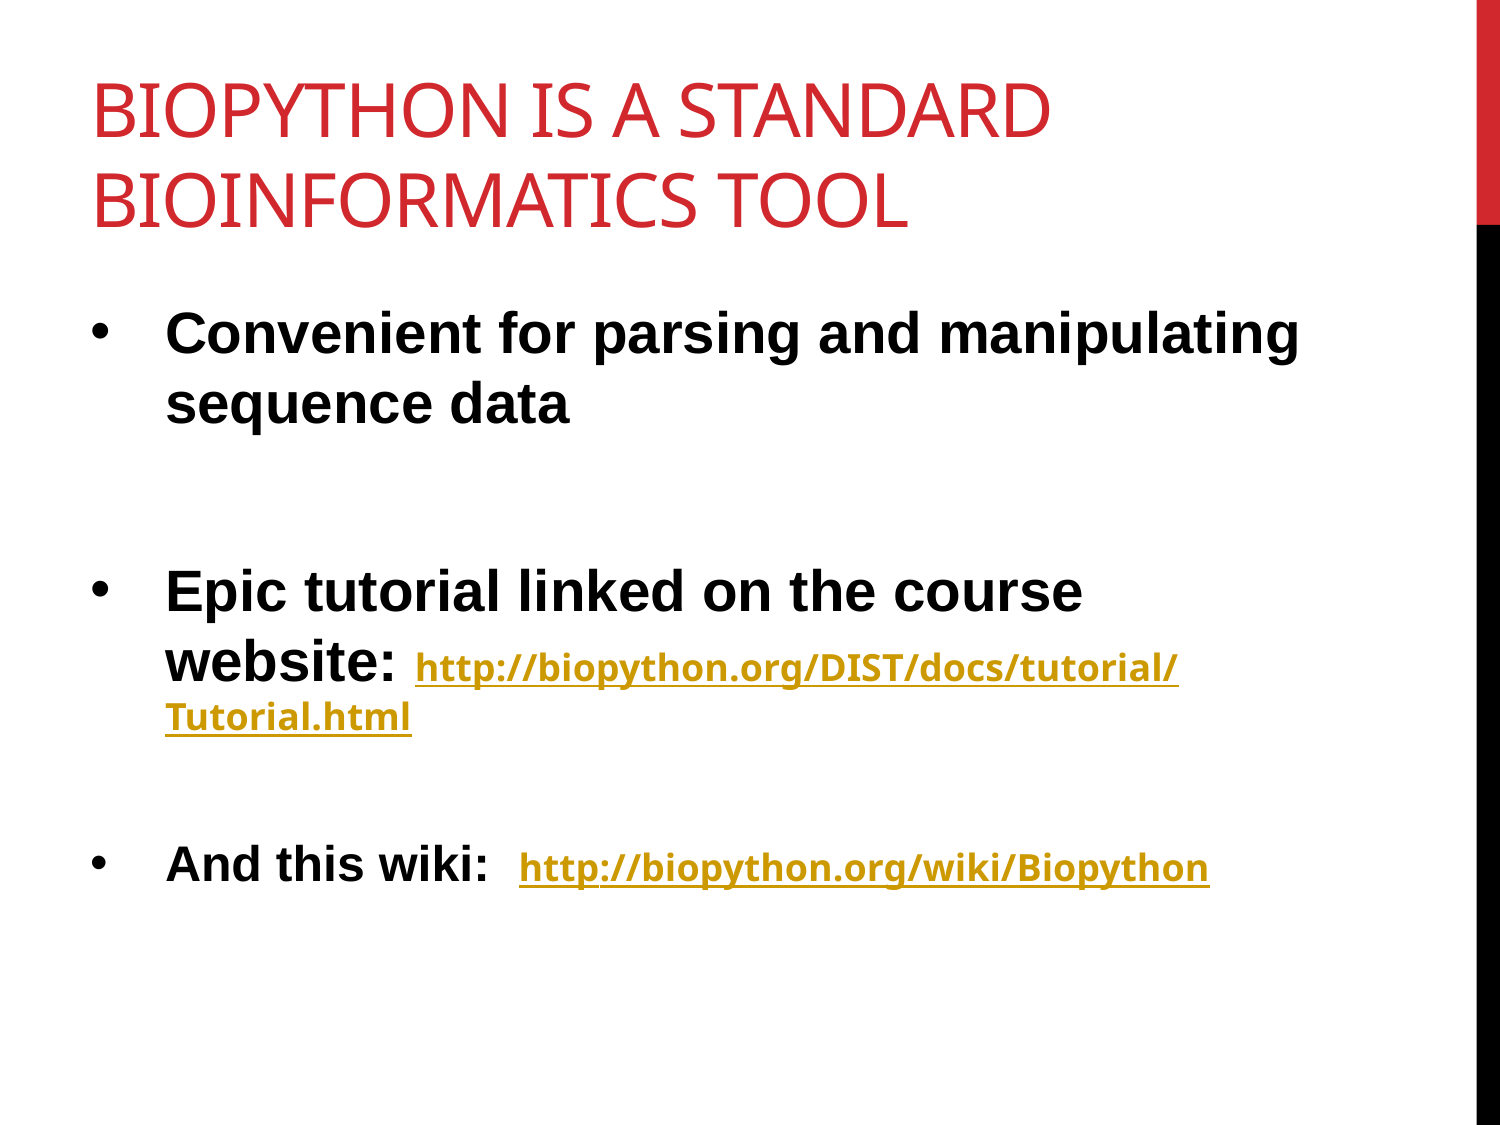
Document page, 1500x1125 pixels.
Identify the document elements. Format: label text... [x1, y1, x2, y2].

list Convenient for parsing and manipulating sequence data Epic tutorial linked on the course website: http://biopython.org/DIST/docs/tutorial/Tutorial.html And this wiki: http://biopython.org/wiki/Biopython [75, 287, 1325, 1005]
title biopython is a standard bioinformatics tool [75, 25, 1325, 250]
